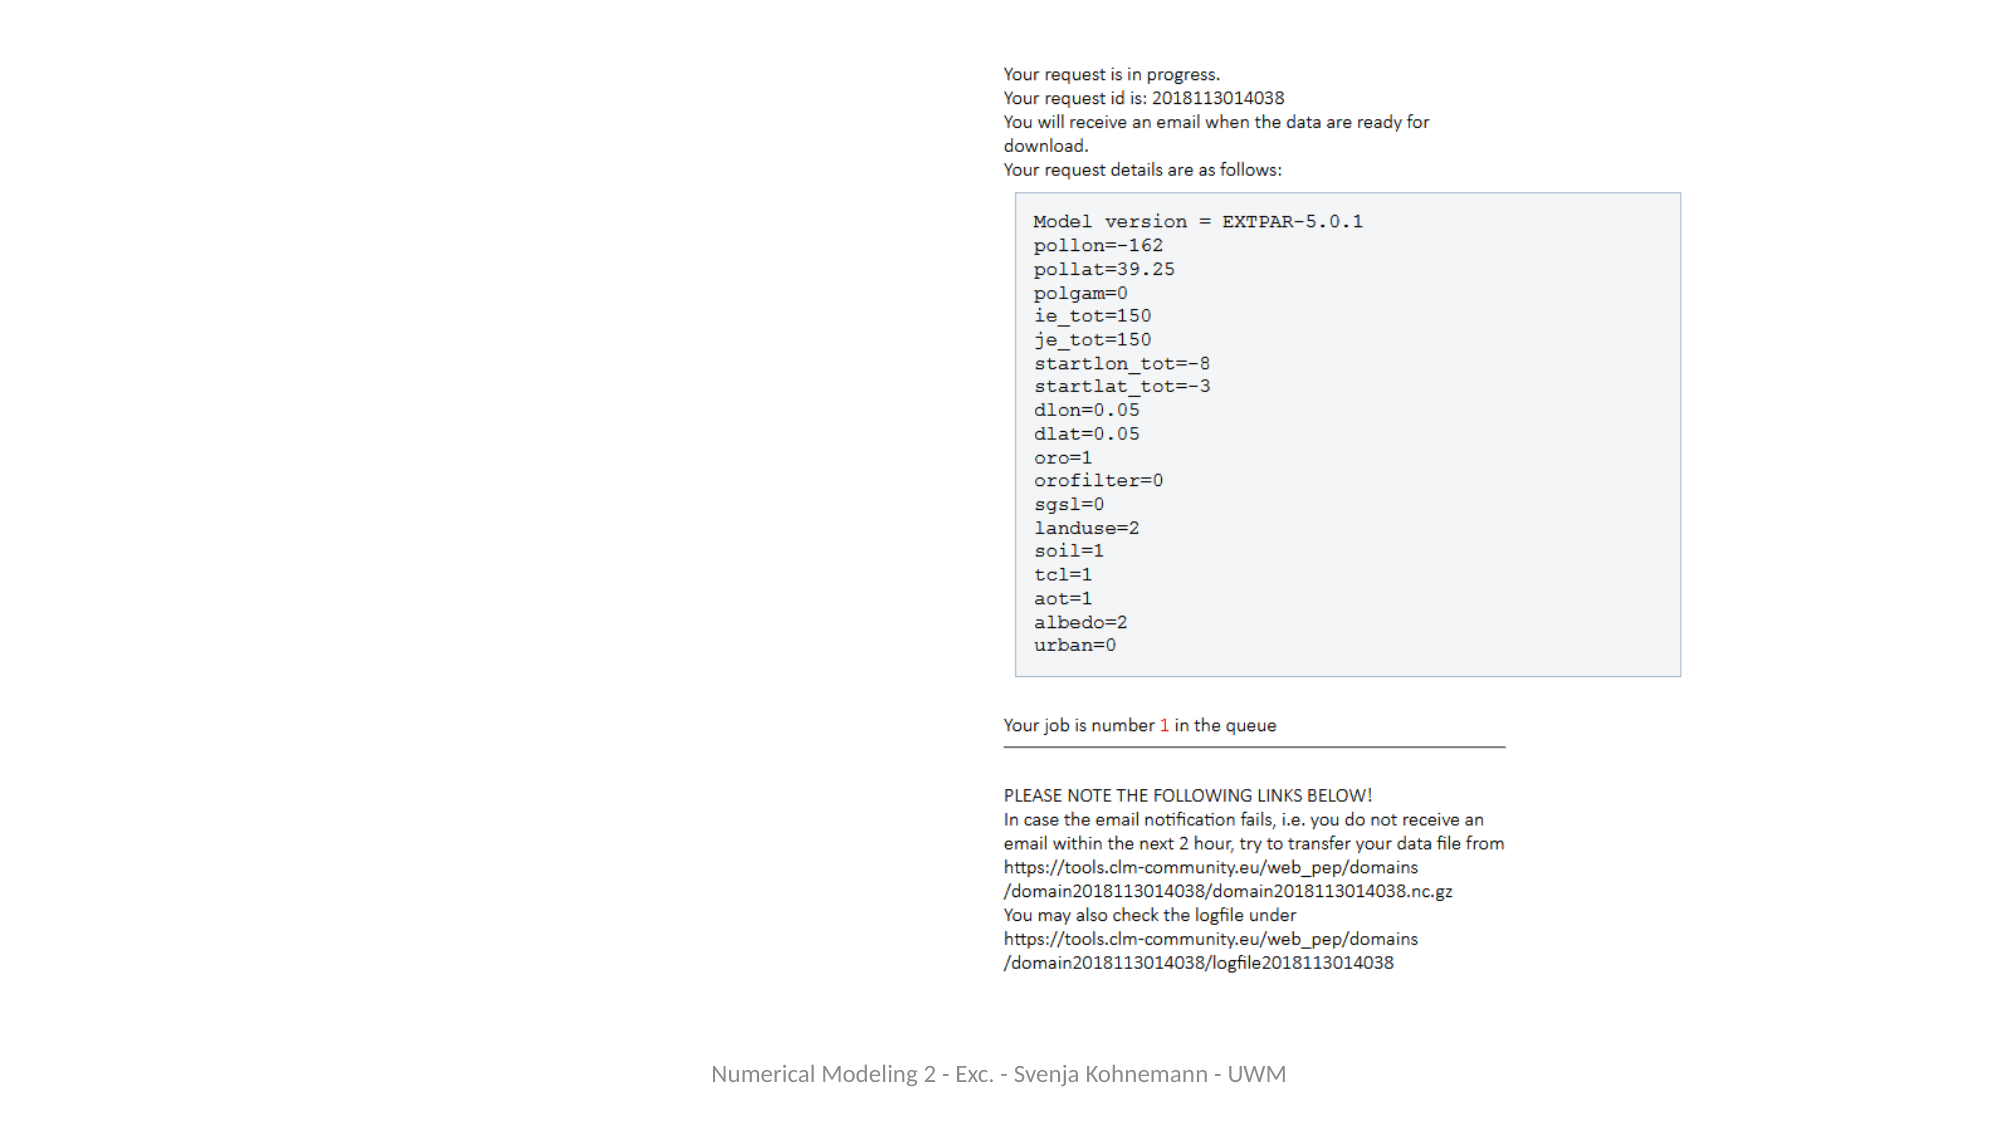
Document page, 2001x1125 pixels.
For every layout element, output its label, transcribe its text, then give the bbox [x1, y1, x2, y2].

picture [990, 59, 1806, 979]
footer Numerical Modeling 2 - Exc. - Svenja Kohnemann - UWM [662, 1042, 1338, 1103]
